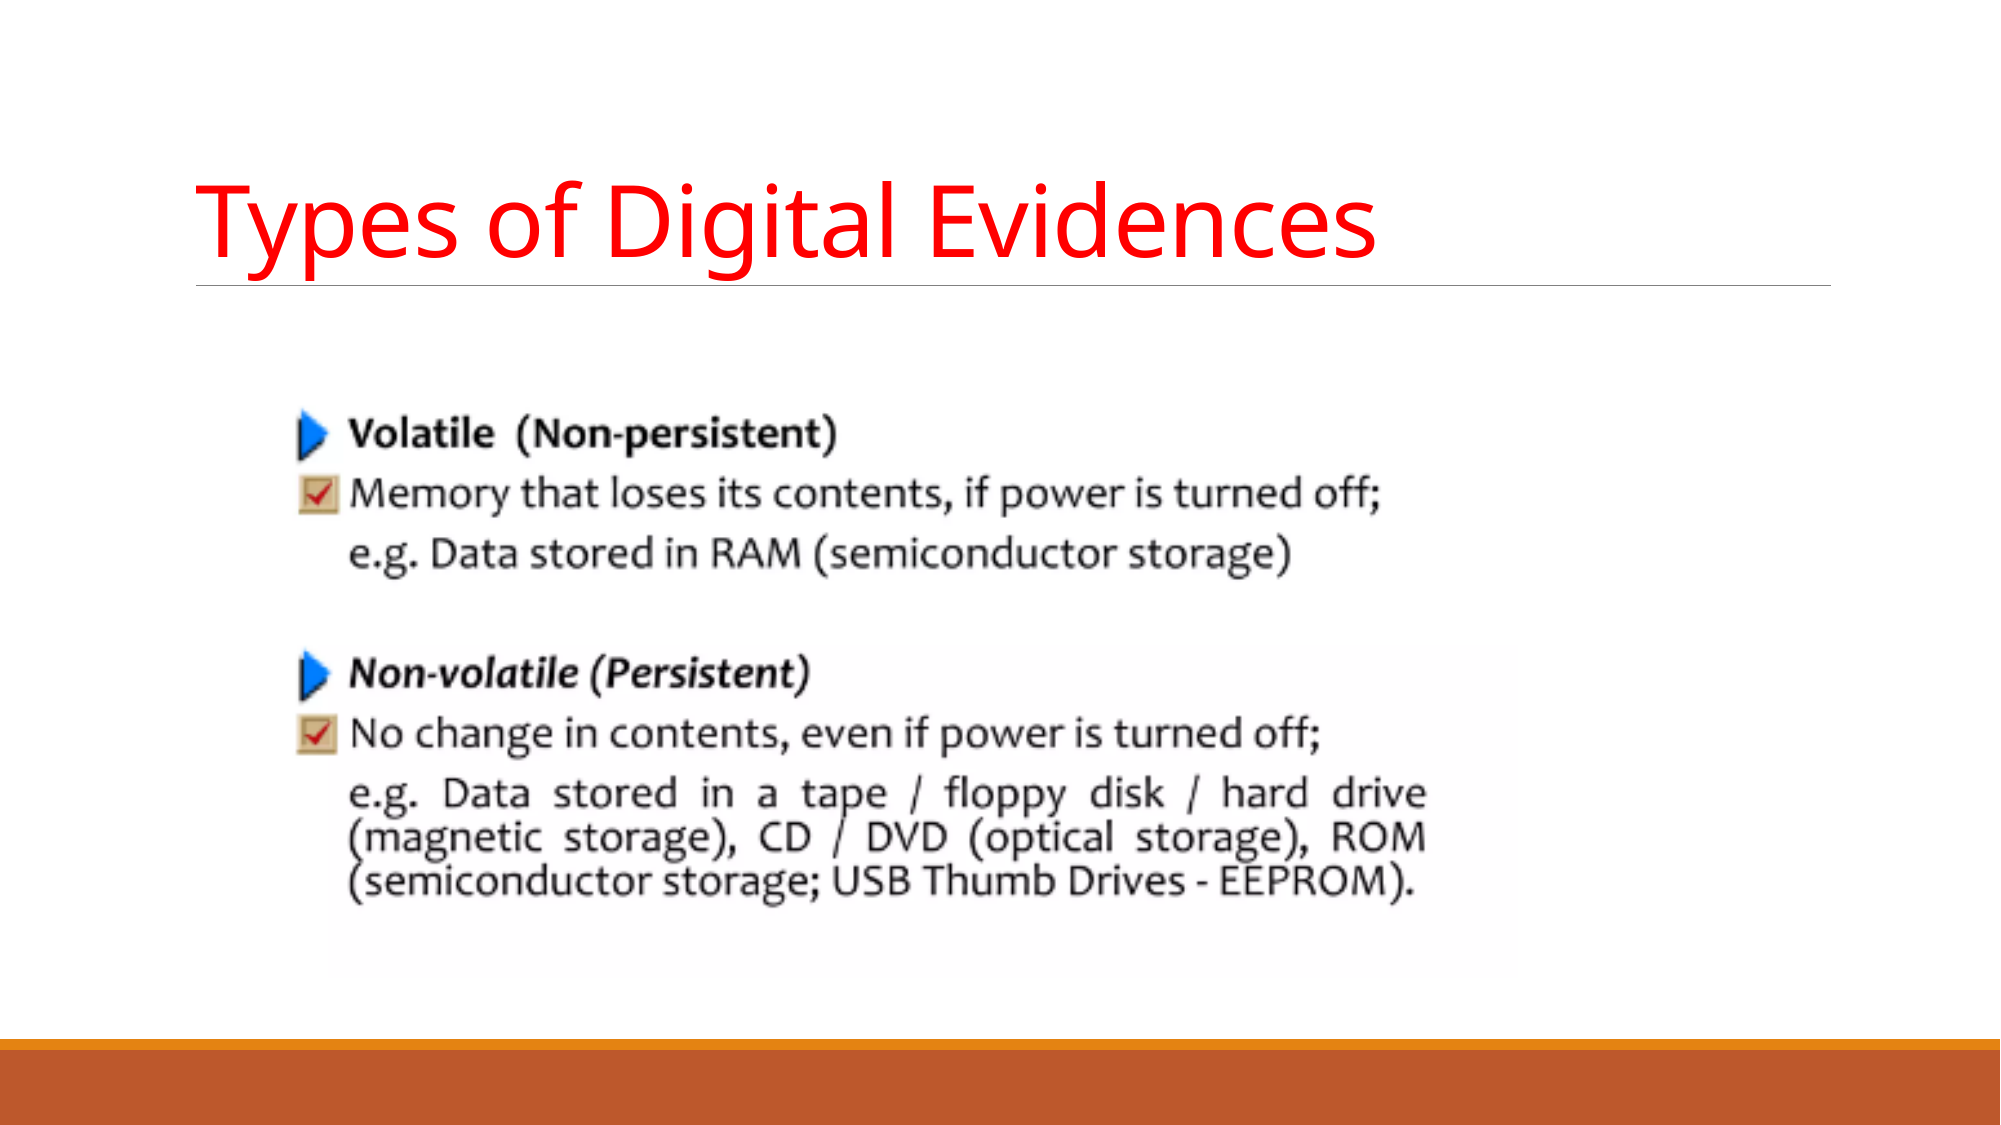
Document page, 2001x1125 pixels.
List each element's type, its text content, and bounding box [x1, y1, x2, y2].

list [266, 381, 1519, 979]
title Types of Digital Evidences [180, 47, 1830, 285]
